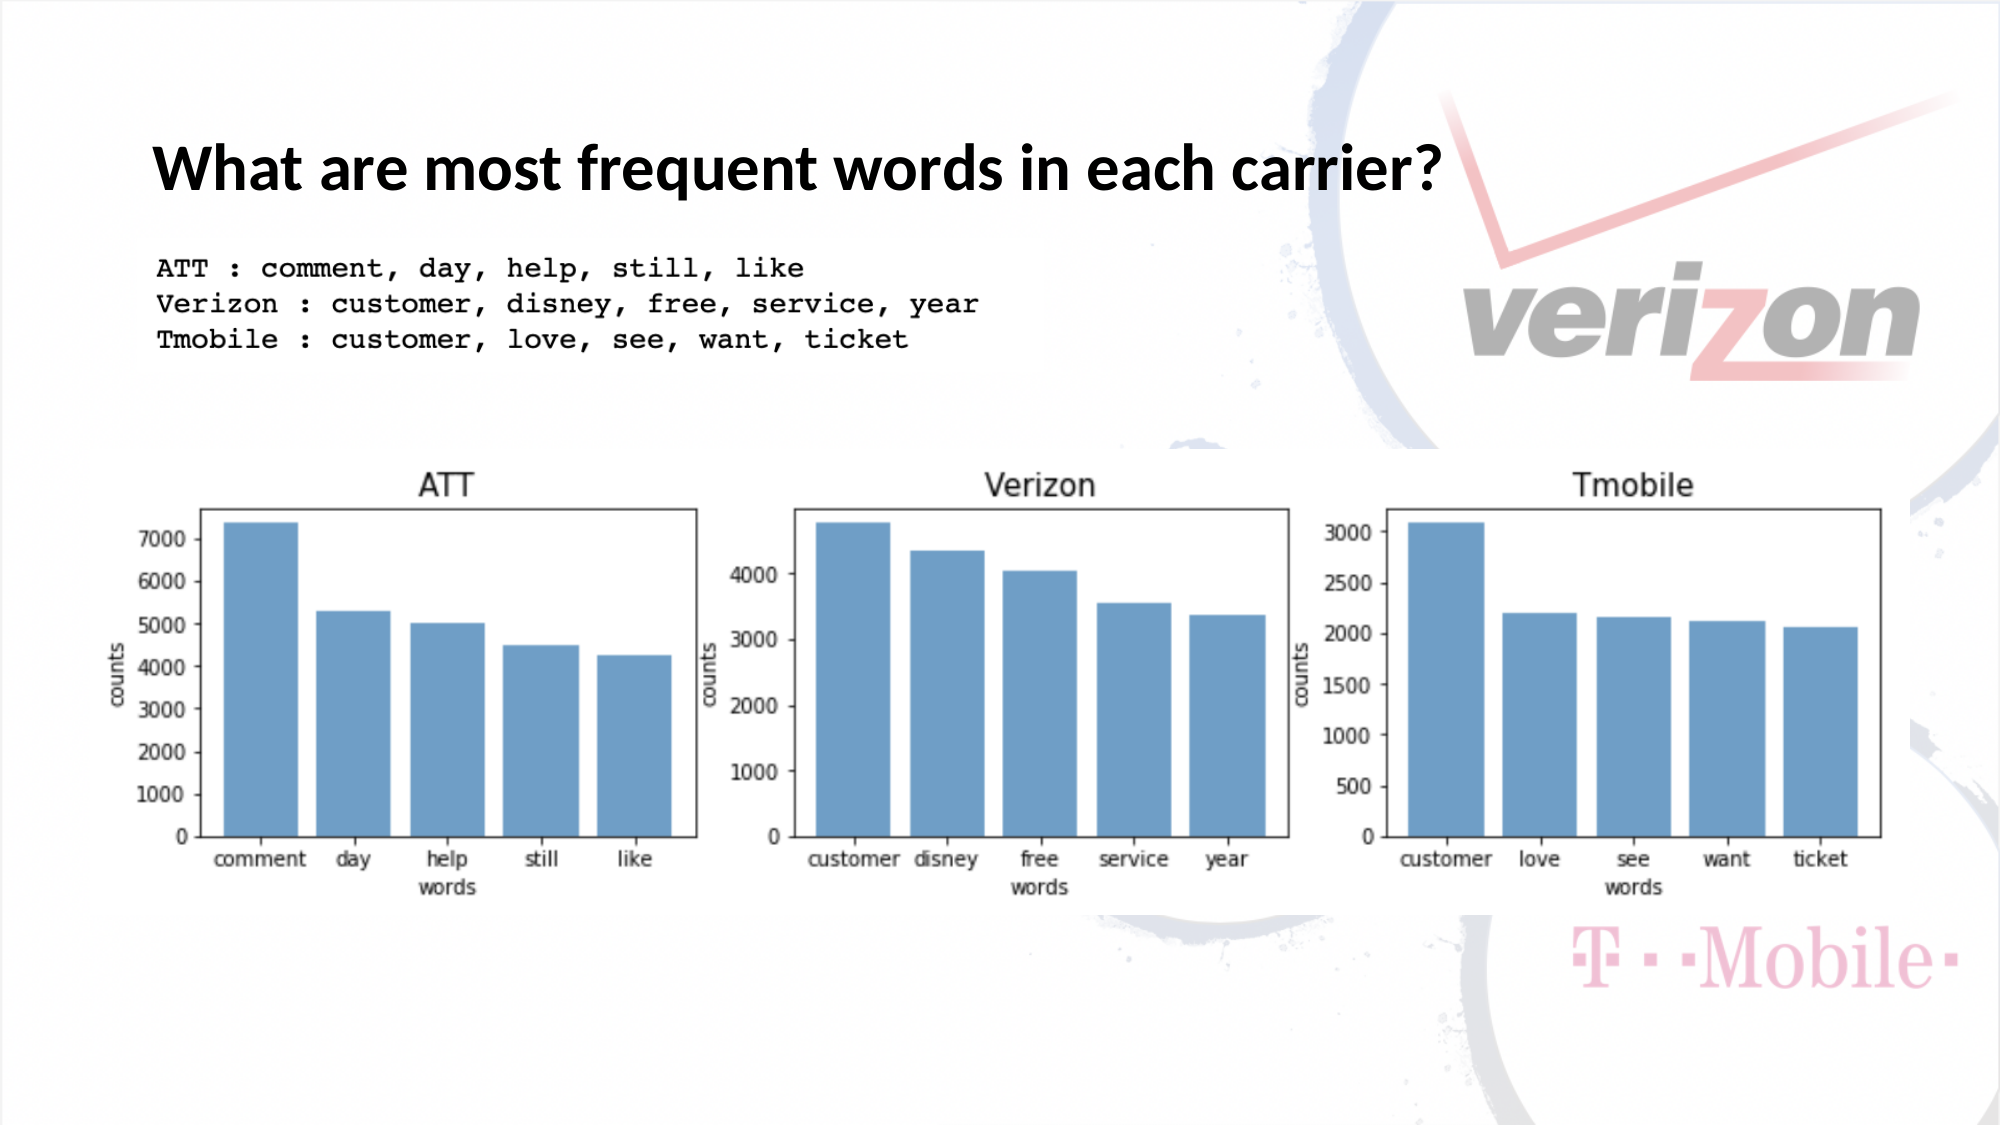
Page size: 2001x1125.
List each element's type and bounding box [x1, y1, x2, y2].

picture [0, 0, 2000, 1125]
list [137, 238, 1044, 373]
